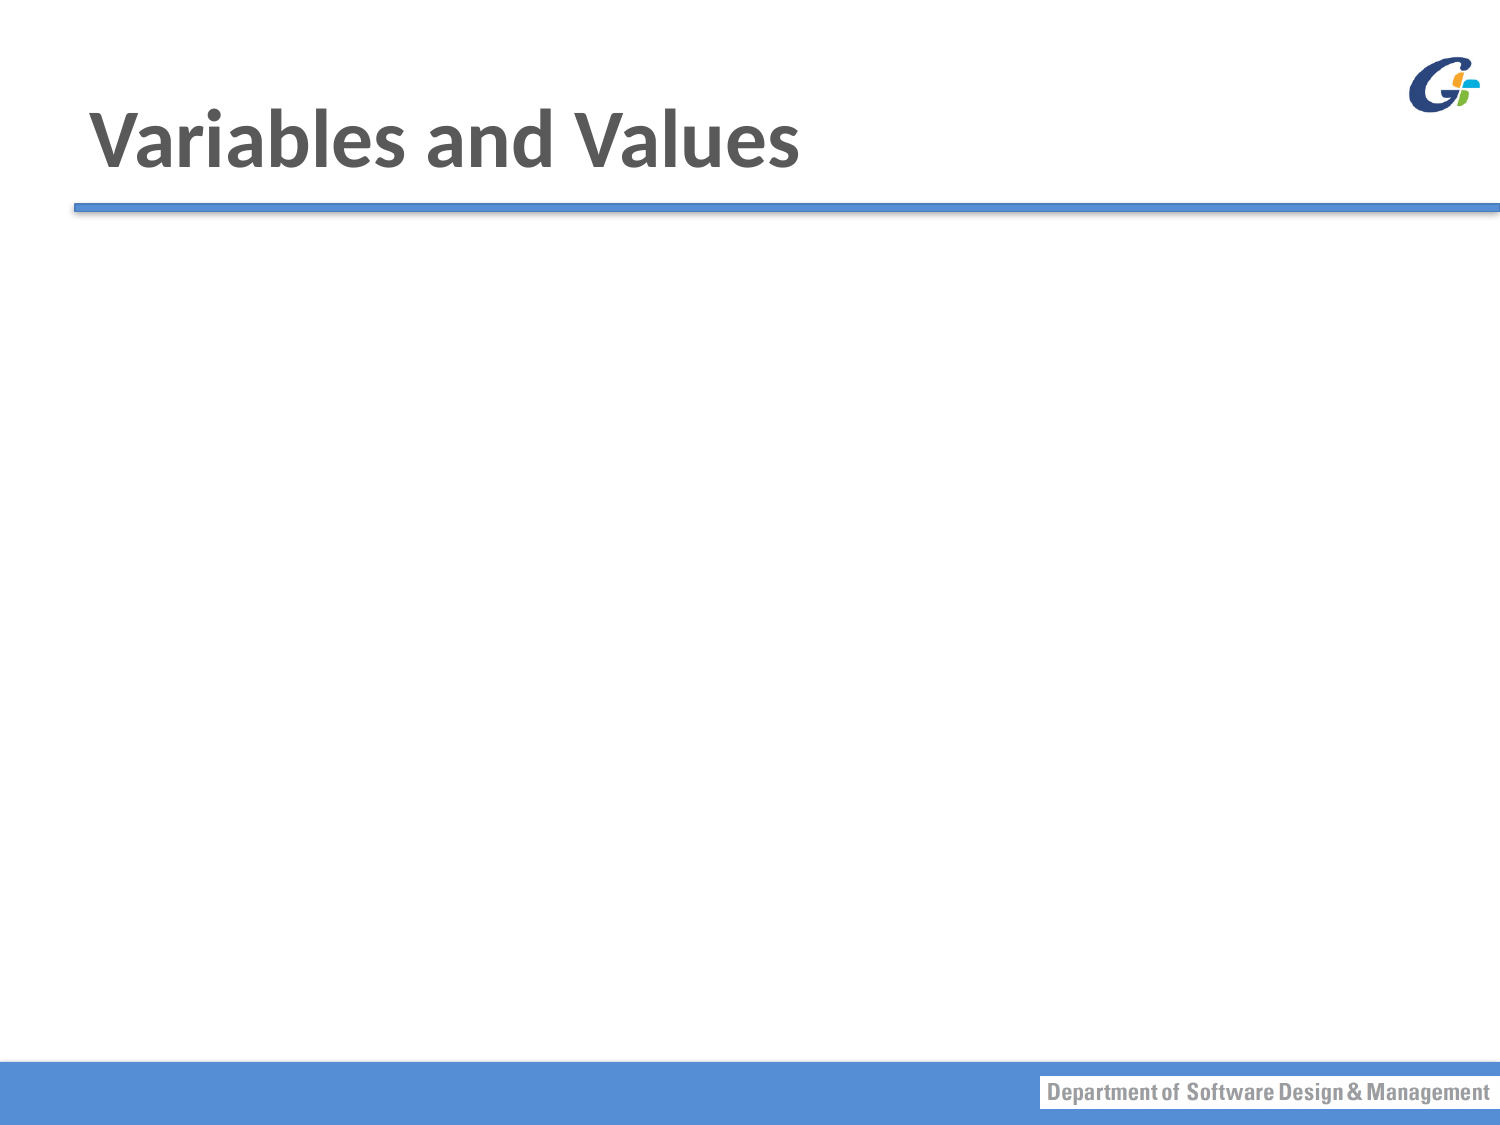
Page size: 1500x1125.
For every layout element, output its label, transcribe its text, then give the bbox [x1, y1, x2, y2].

picture [1040, 1076, 1500, 1109]
picture [1401, 50, 1482, 115]
title Variables and Values [75, 76, 1425, 225]
